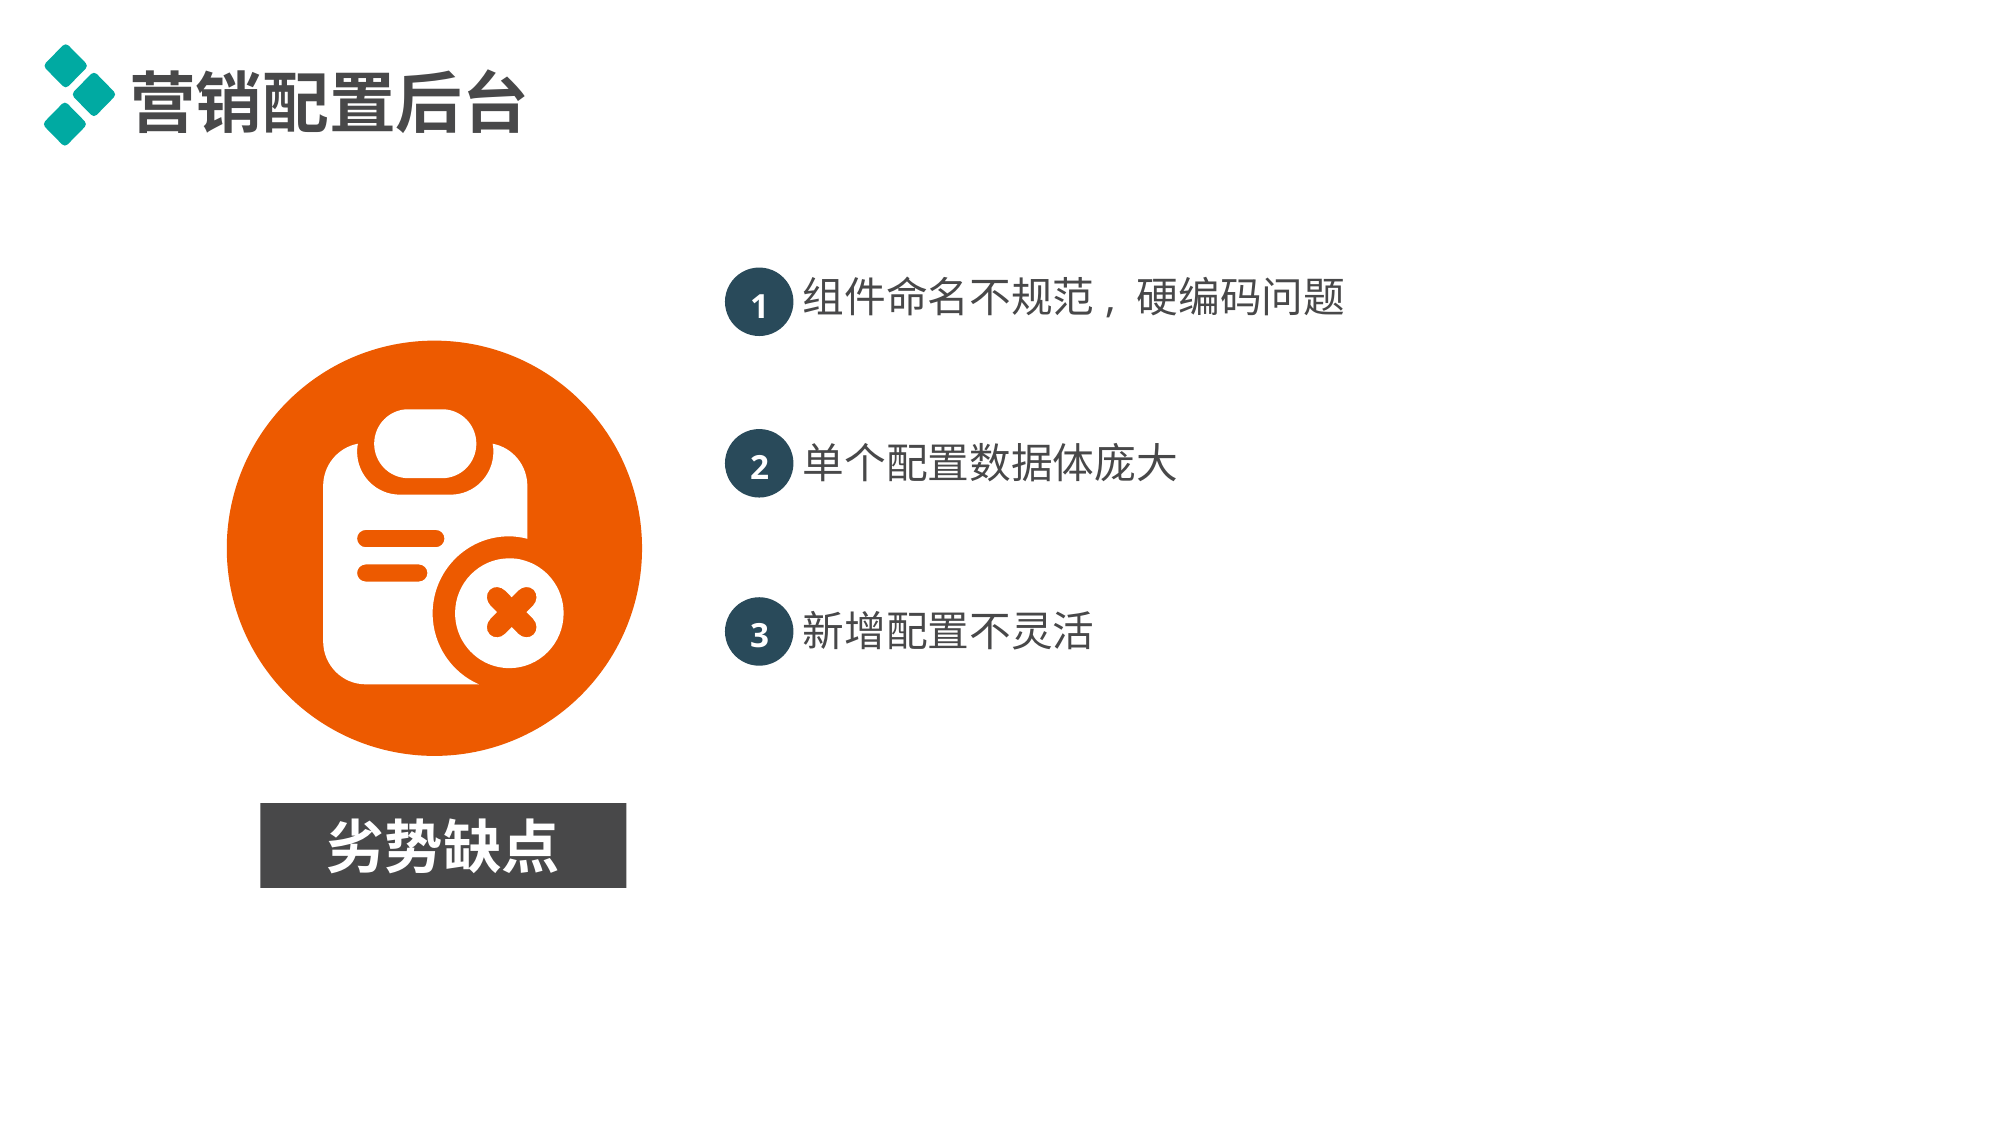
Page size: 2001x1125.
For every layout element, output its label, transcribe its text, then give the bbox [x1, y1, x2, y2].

text_box [44, 44, 87, 88]
text_box 劣势缺点 [260, 803, 627, 888]
text_box 3 [724, 597, 787, 666]
text_box 组件命名不规范, 硬编码问题 [787, 263, 1839, 329]
text_box [43, 102, 86, 146]
text_box 2 [724, 429, 787, 498]
text_box 1 [724, 267, 787, 337]
text_box [226, 340, 643, 756]
text_box [374, 409, 477, 479]
text_box [72, 72, 116, 117]
text_box 单个配置数据体庞大 [787, 429, 1839, 494]
text_box 营销配置后台 [114, 53, 1095, 148]
text_box 新增配置不灵活 [787, 597, 1839, 663]
text_box [455, 558, 564, 669]
text_box [323, 443, 528, 685]
